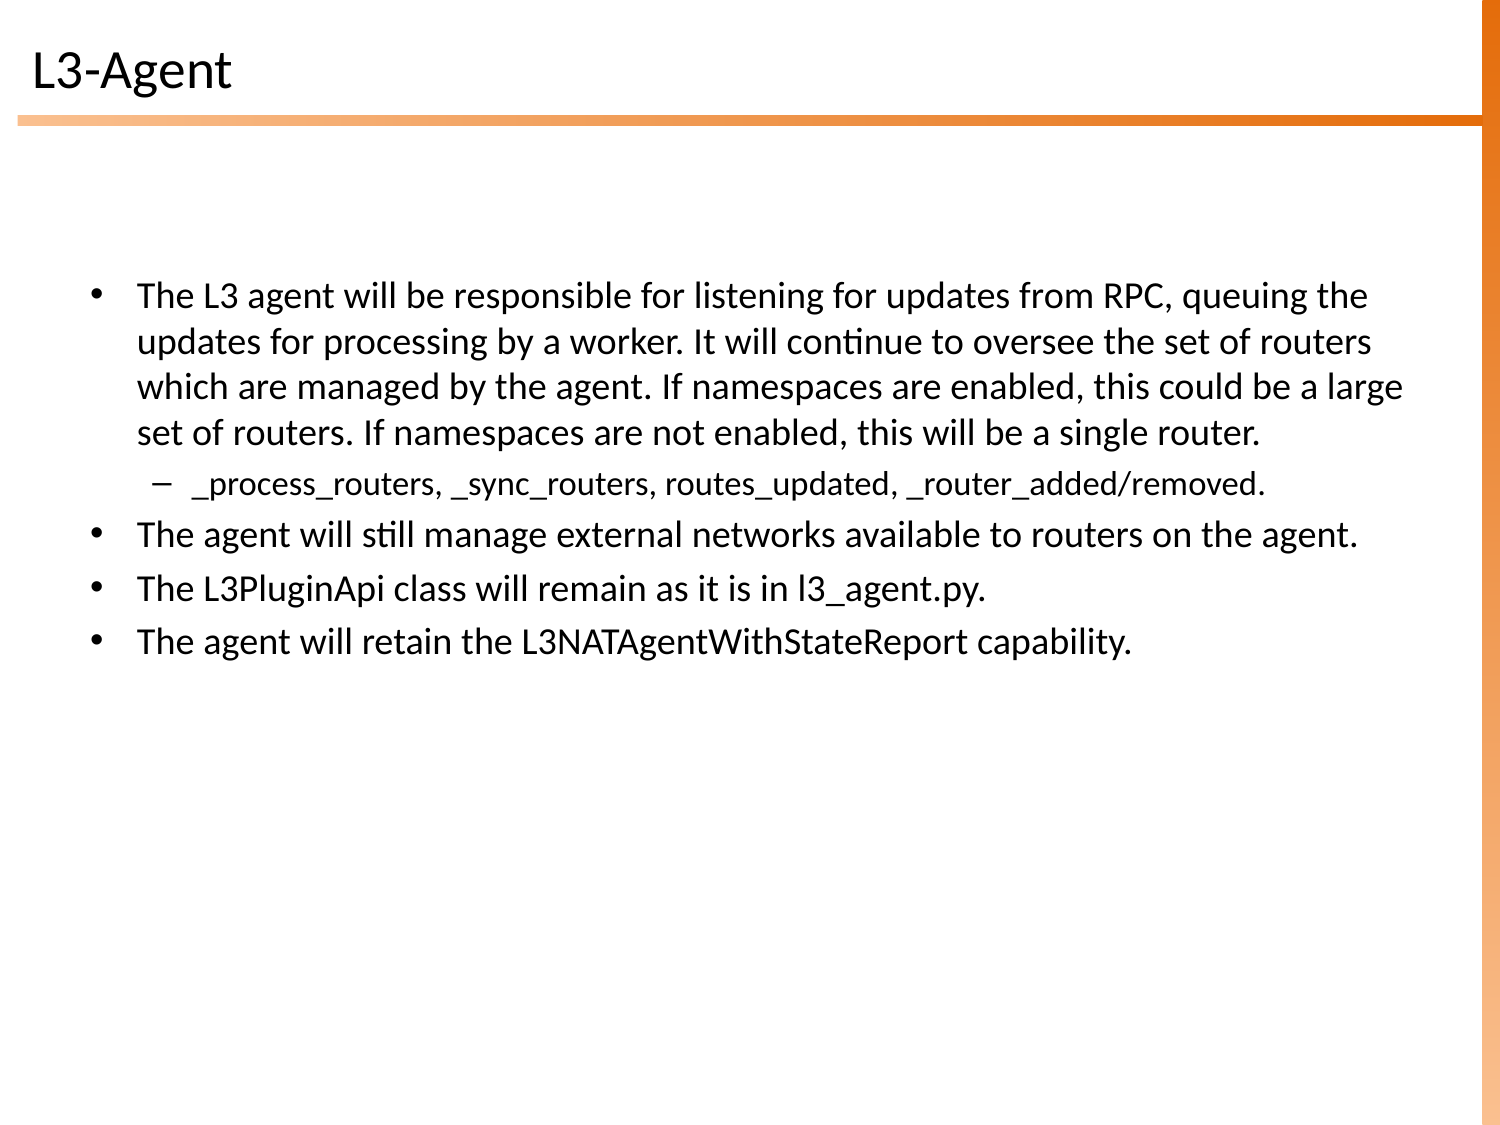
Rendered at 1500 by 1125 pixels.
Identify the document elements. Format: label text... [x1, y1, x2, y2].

title L3-Agent [17, 19, 1483, 114]
list The L3 agent will be responsible for listening for updates from RPC, queuing the updates for processing by a worker. It will continue to oversee the set of routers which are managed by the agent. If namespaces are enabled, this could be a large set of routers. If namespaces are not enabled, this will be a single router. _process_routers, _sync_routers, routes_updated, _router_added/removed. The agent will still manage external networks available to routers on the agent. The L3PluginApi class will remain as it is in l3_agent.py. The agent will retain the L3NATAgentWithStateReport capability. [75, 262, 1450, 1088]
